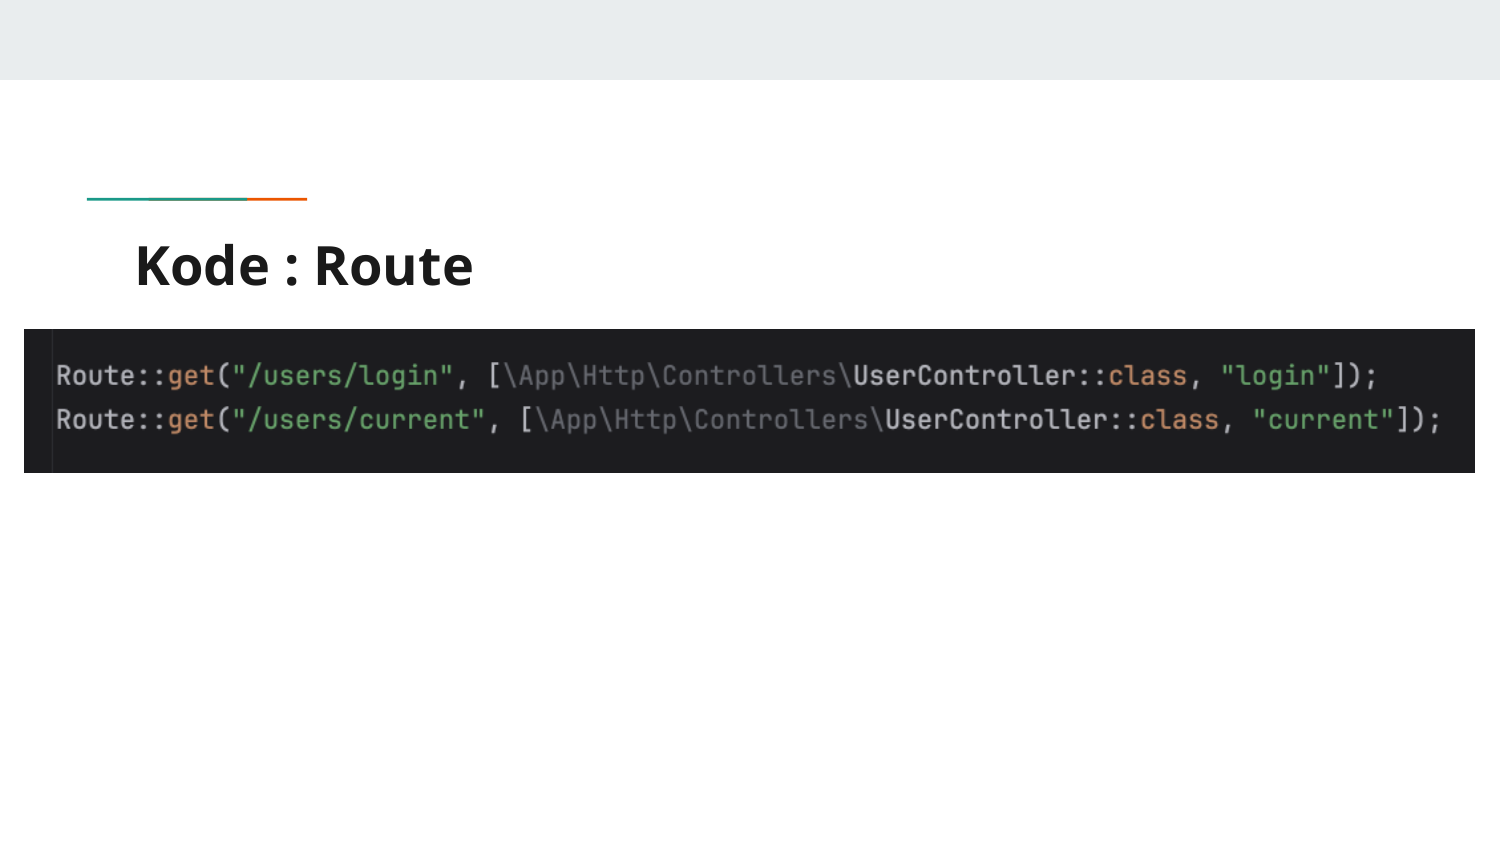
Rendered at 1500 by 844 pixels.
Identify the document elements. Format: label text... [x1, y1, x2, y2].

picture [24, 328, 1476, 473]
title Kode : Route [119, 216, 1381, 305]
